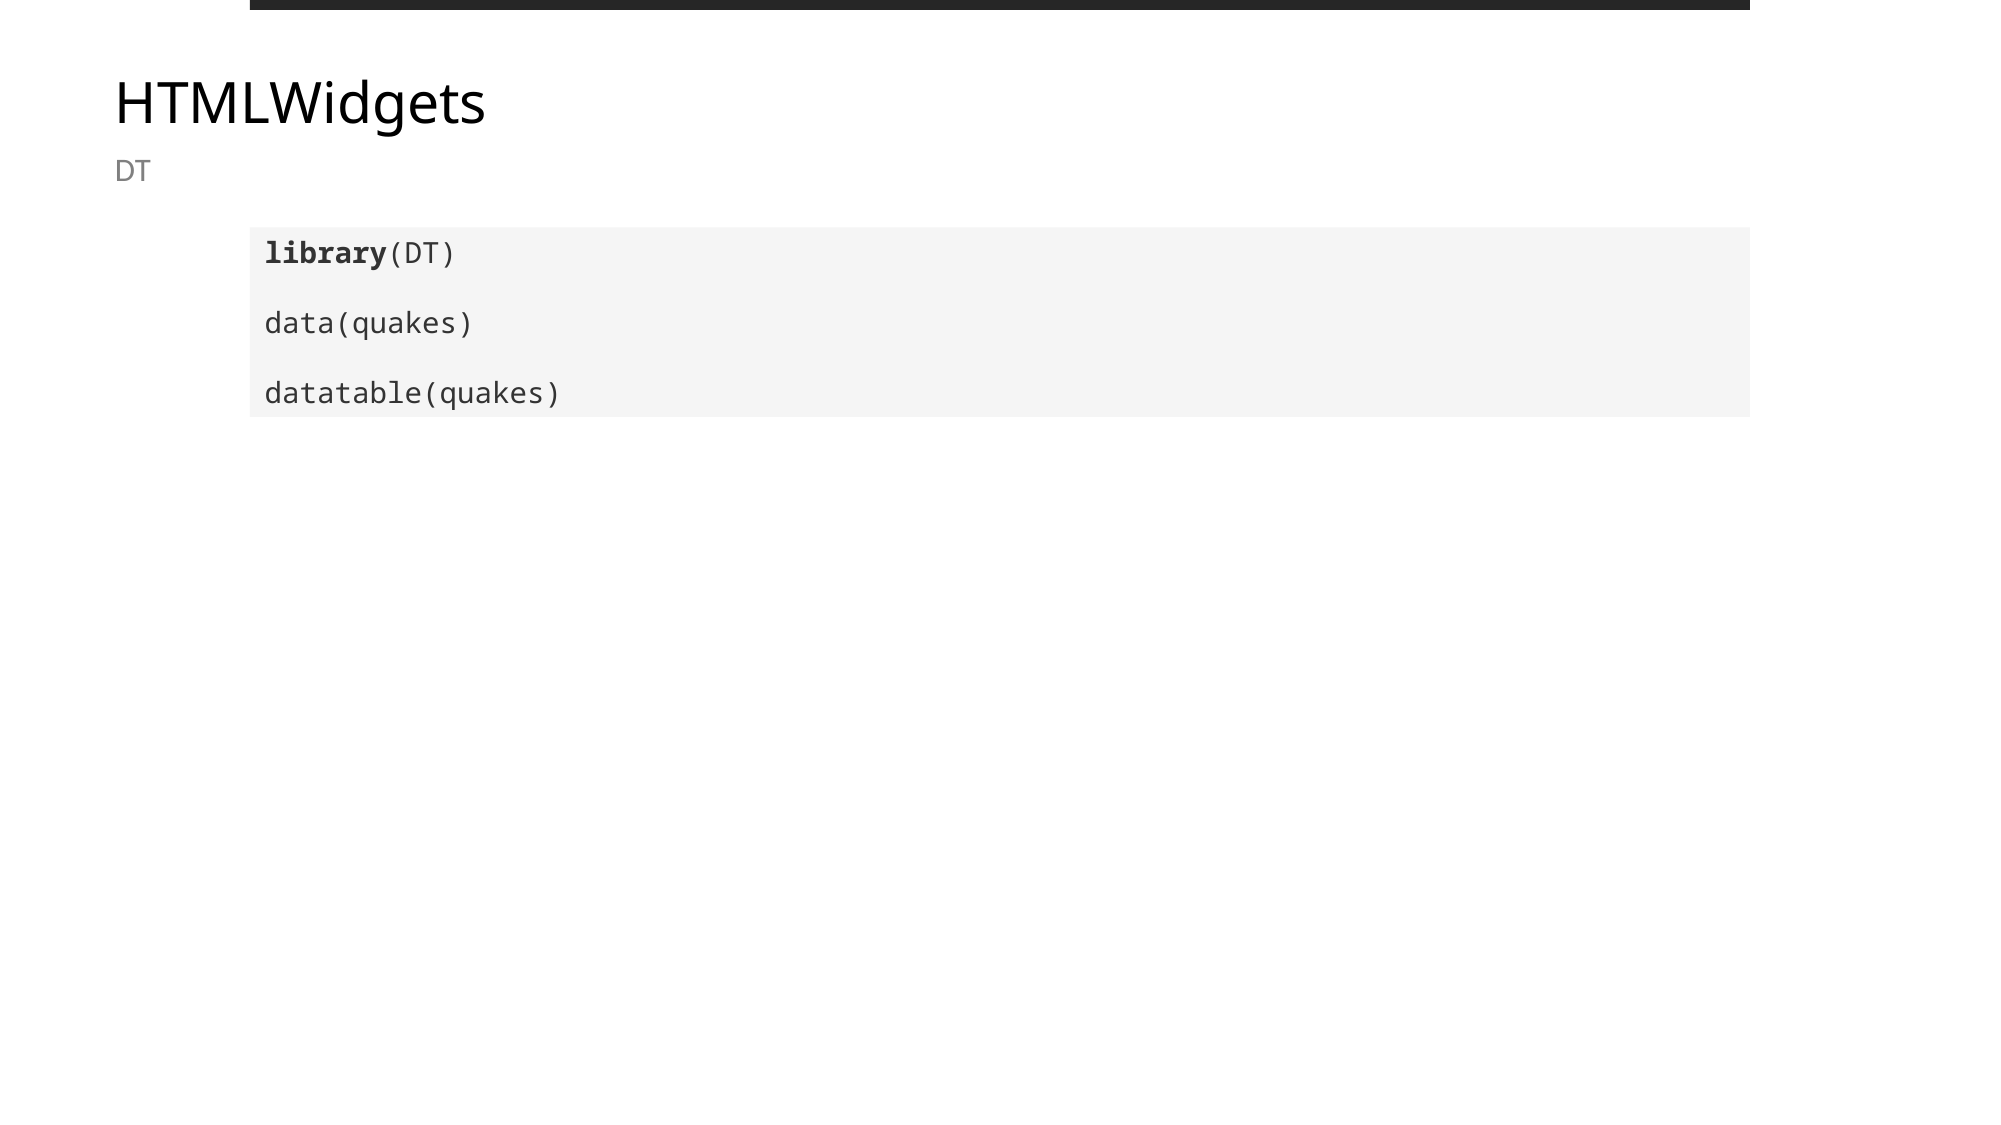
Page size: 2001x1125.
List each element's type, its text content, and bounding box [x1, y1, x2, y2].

text_box library(DT) data(quakes) datatable(quakes) [249, 227, 1750, 417]
list DT [99, 145, 1900, 197]
title HTMLWidgets [99, 66, 1900, 144]
text_box [249, 0, 1751, 11]
